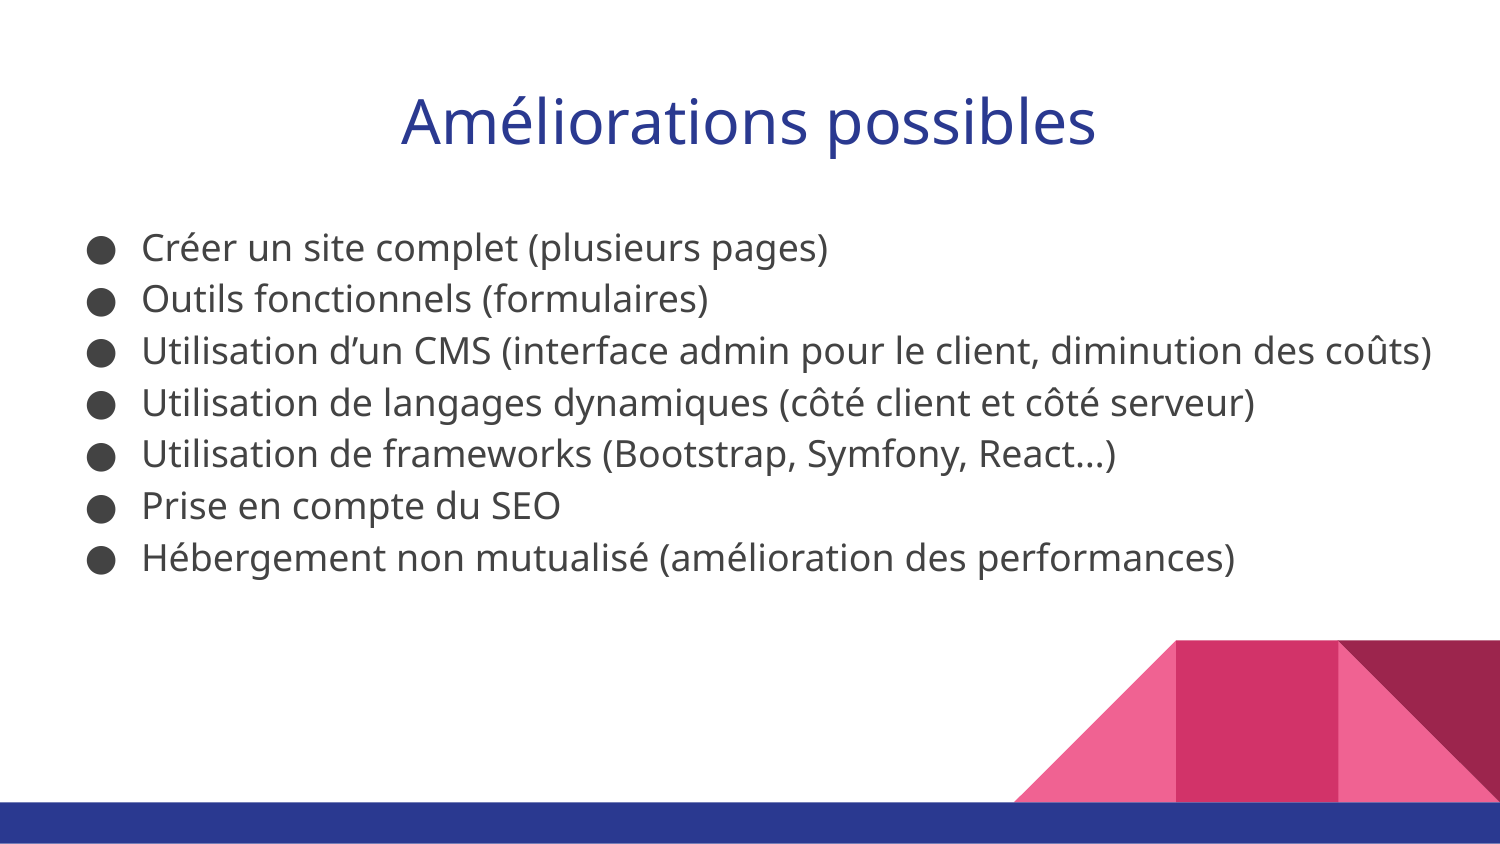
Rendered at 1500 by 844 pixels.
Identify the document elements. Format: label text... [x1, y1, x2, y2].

title Améliorations possibles [51, 67, 1449, 167]
list Créer un site complet (plusieurs pages) Outils fonctionnels (formulaires) Utilisation d’un CMS (interface admin pour le client, diminution des coûts) Utilisation de langages dynamiques (côté client et côté serveur) Utilisation de frameworks (Bootstrap, Symfony, React…) Prise en compte du SEO Hébergement non mutualisé (amélioration des performances) [51, 201, 1449, 750]
